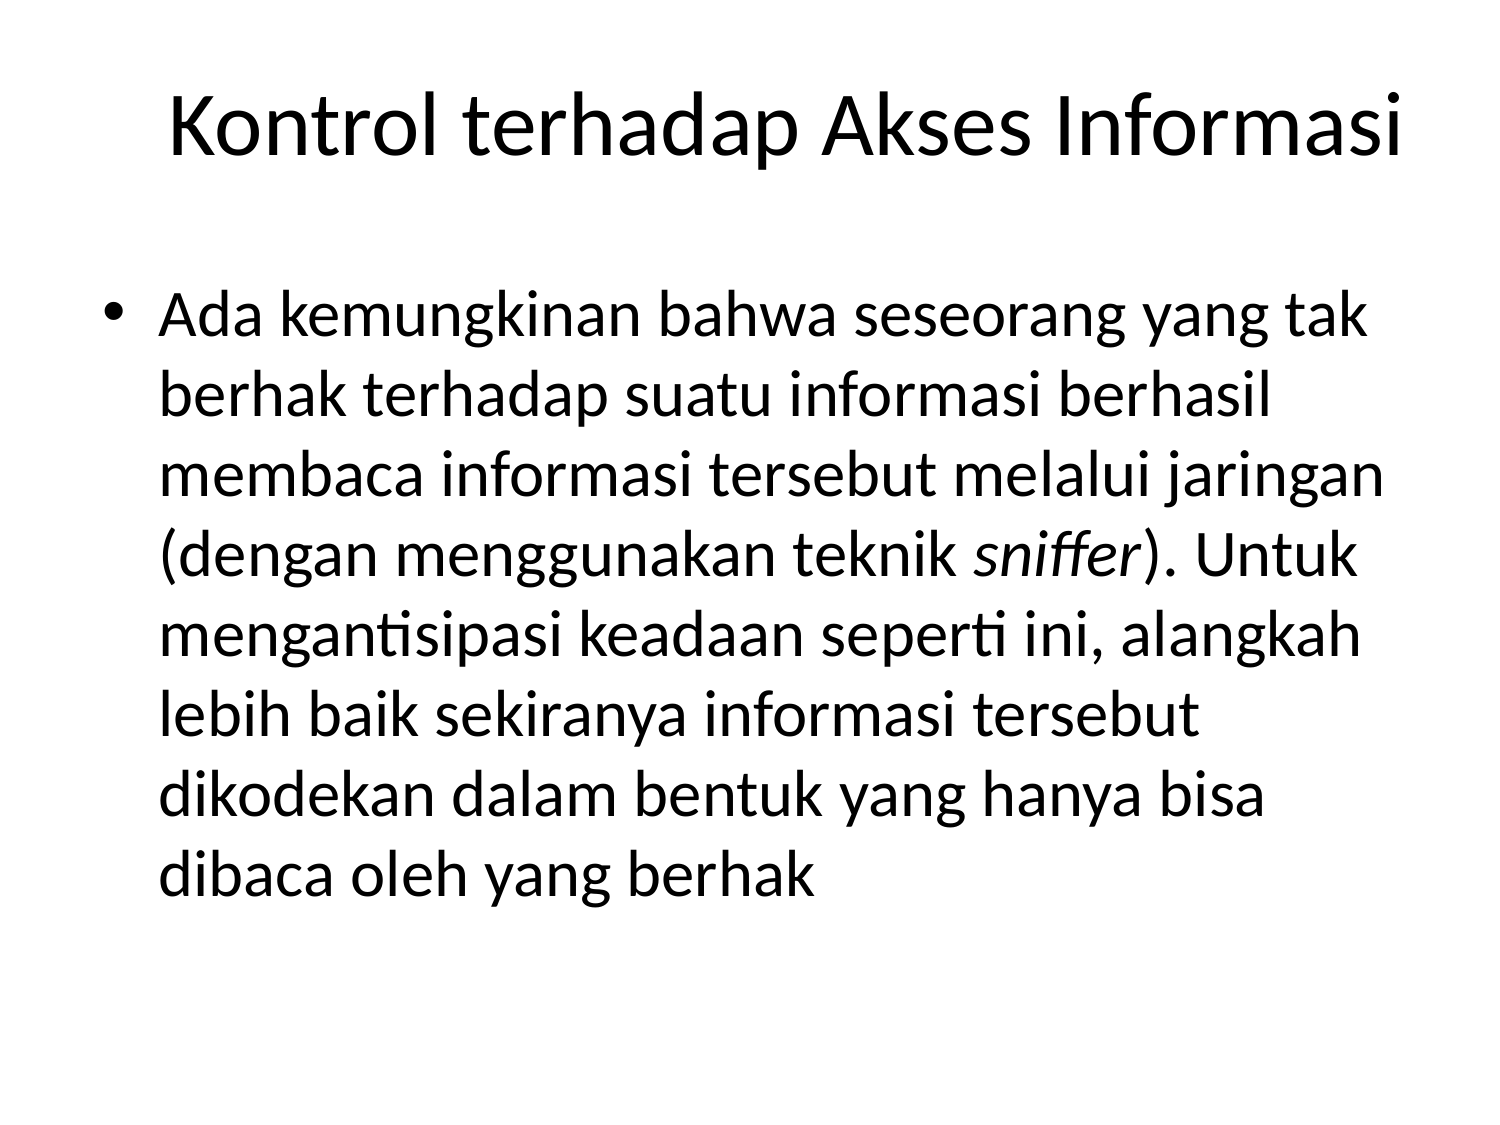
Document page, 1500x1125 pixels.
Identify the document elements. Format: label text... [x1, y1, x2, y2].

list Ada kemungkinan bahwa seseorang yang tak berhak terhadap suatu informasi berhasil membaca informasi tersebut melalui jaringan (dengan menggunakan teknik sniffer). Untuk mengantisipasi keadaan seperti ini, alangkah lebih baik sekiranya informasi tersebut dikodekan dalam bentuk yang hanya bisa dibaca oleh yang berhak [87, 262, 1413, 1000]
title Kontrol terhadap Akses Informasi [150, 24, 1425, 213]
